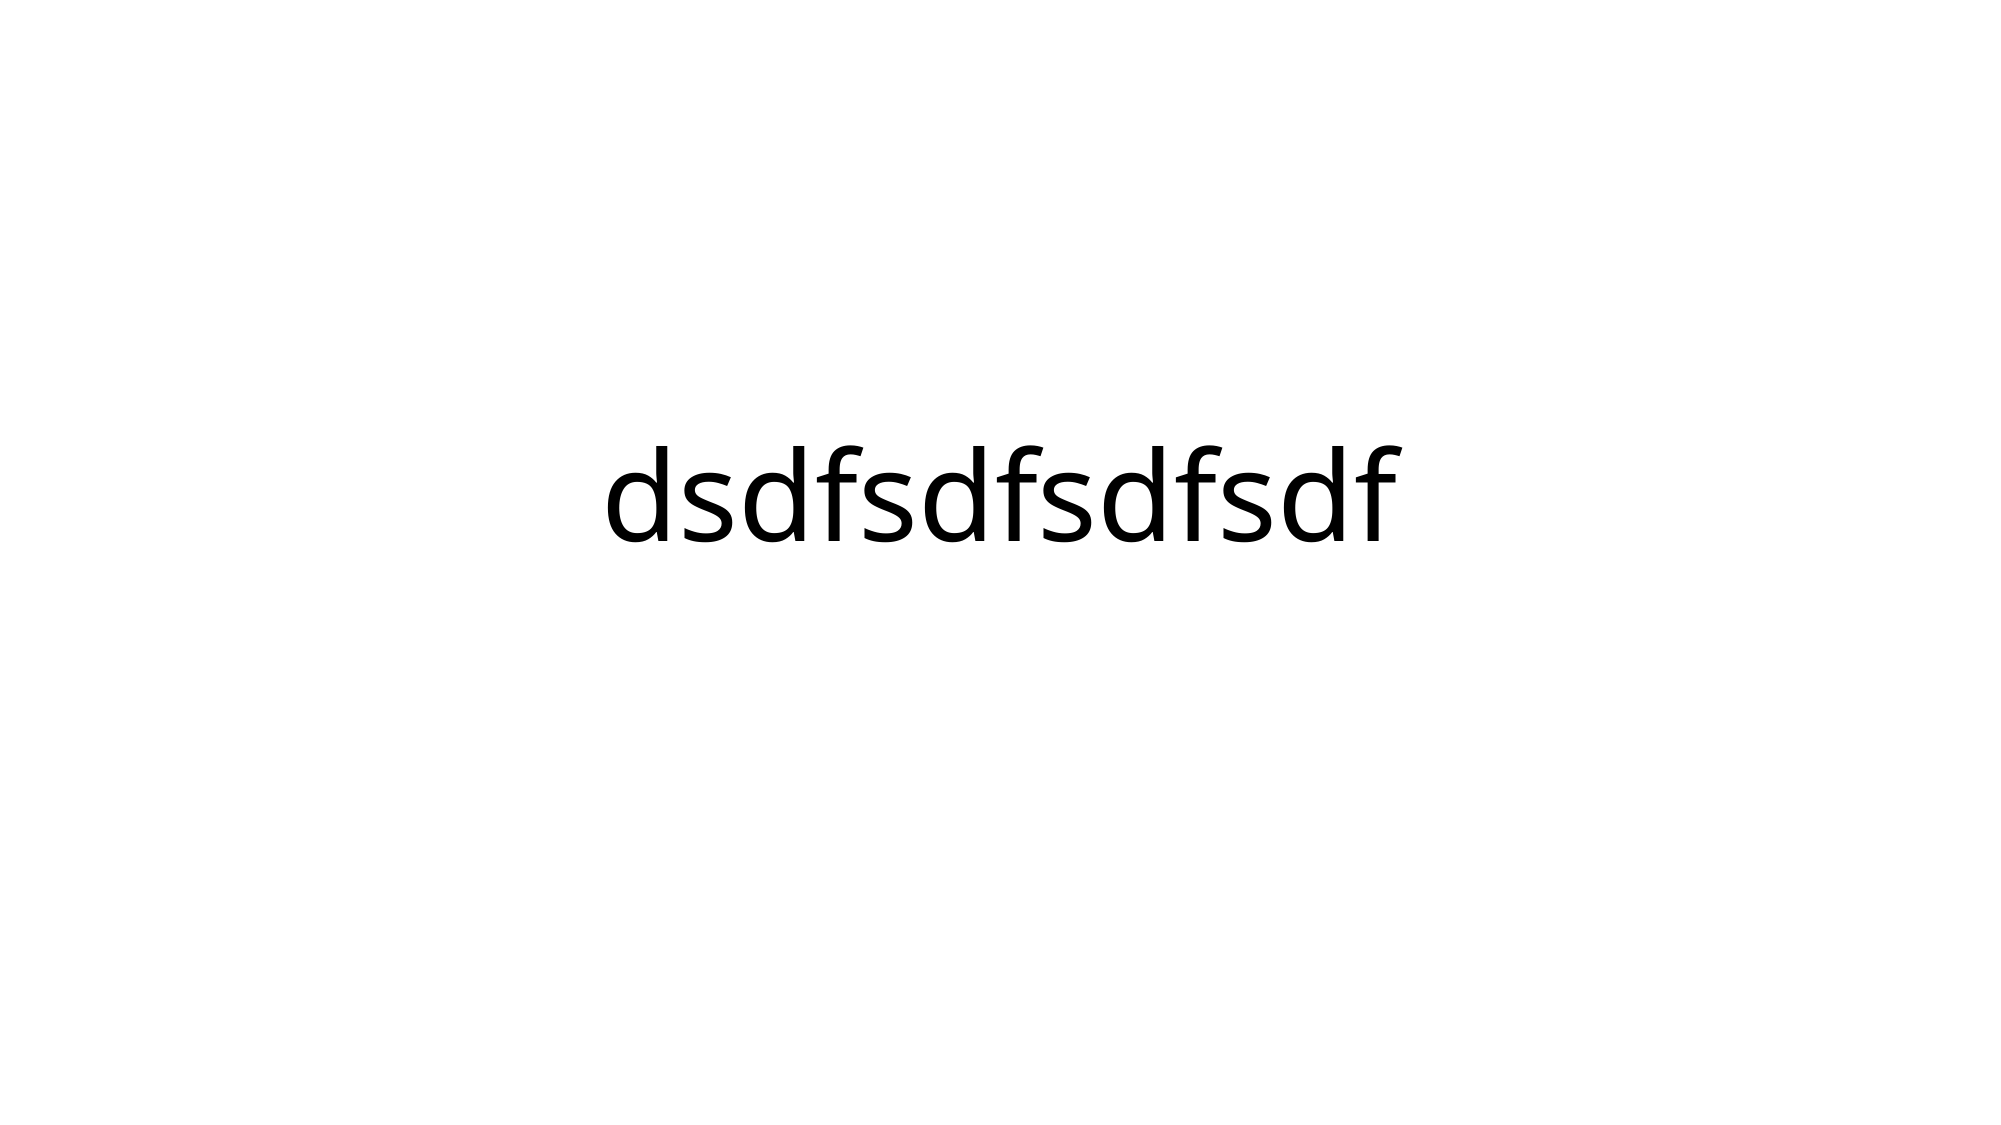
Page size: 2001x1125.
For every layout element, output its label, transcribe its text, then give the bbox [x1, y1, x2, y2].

title dsdfsdfsdfsdf [249, 184, 1750, 576]
